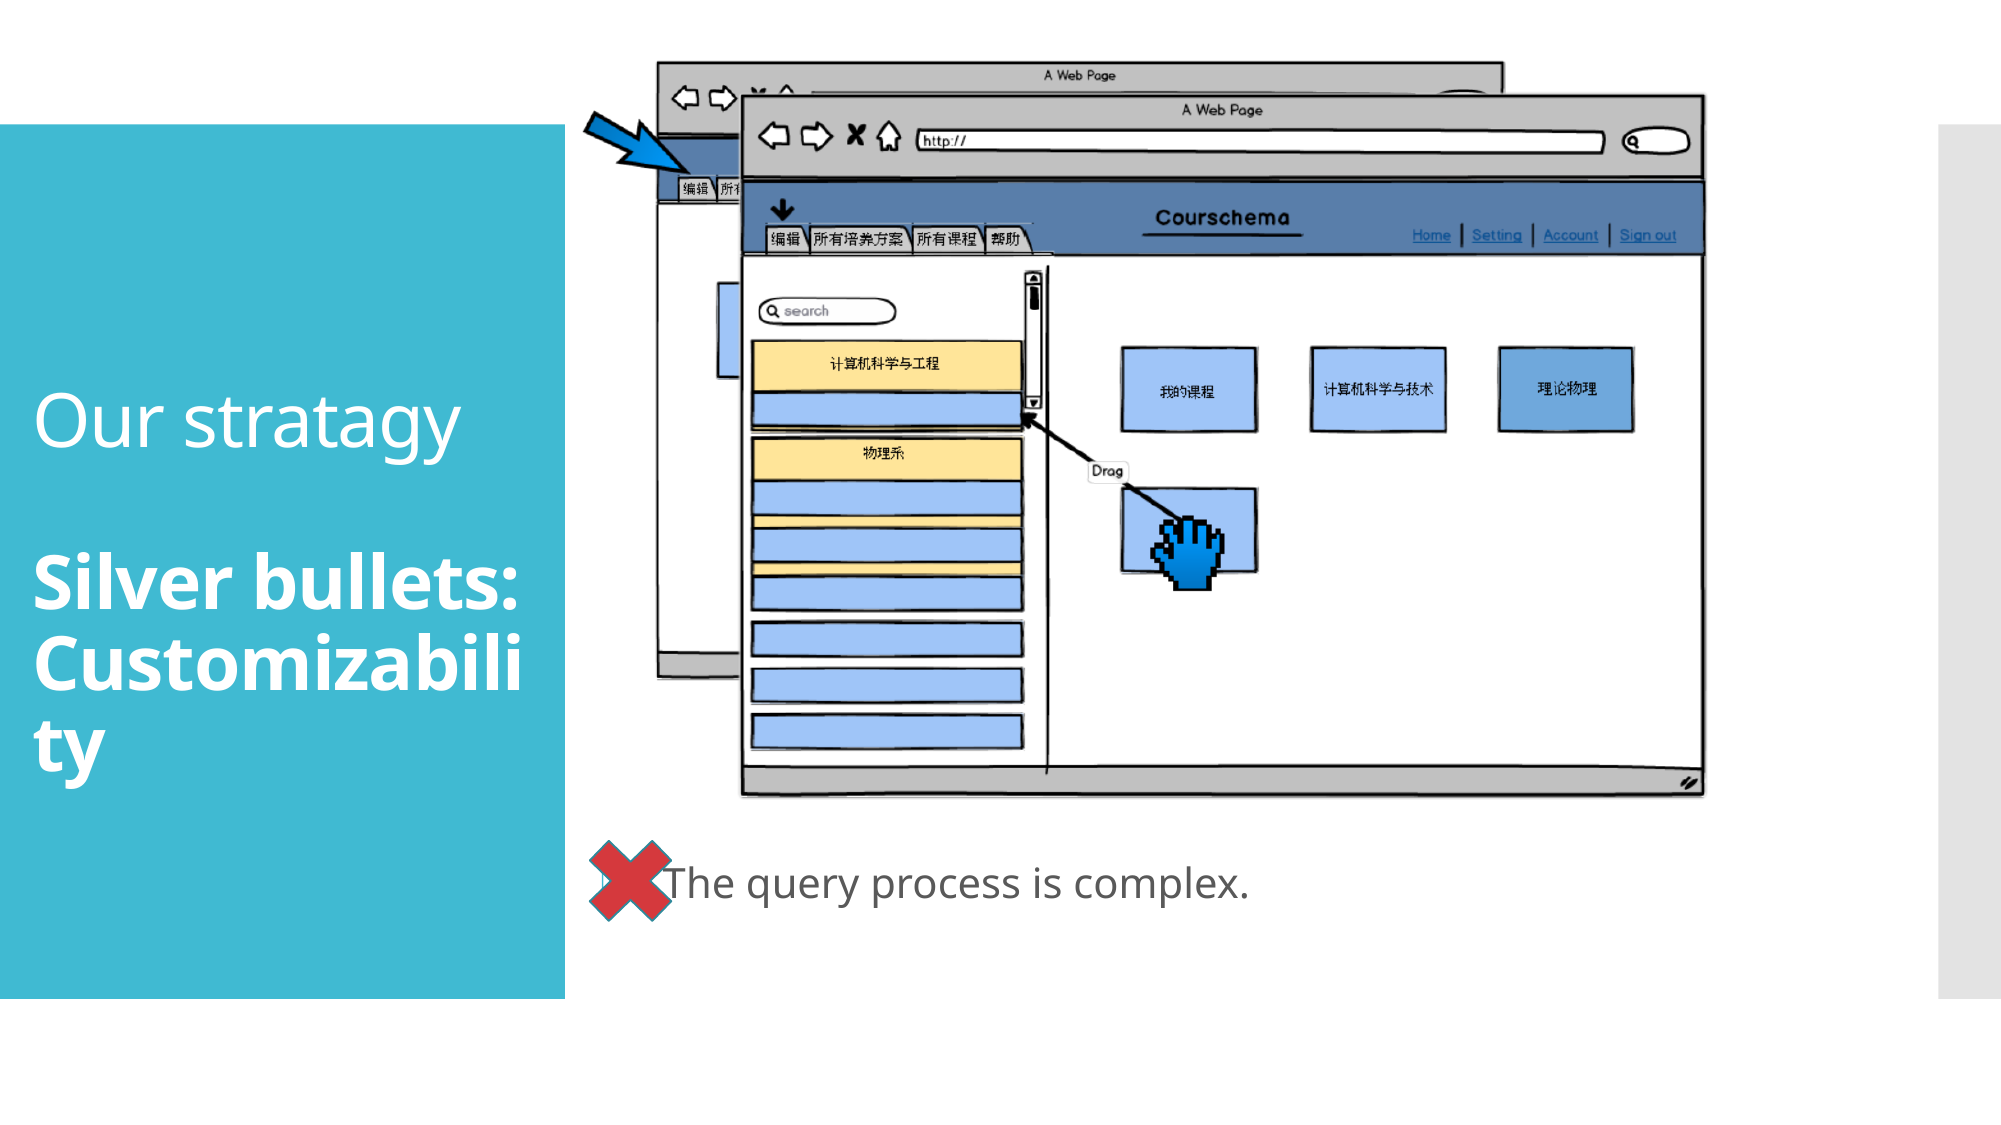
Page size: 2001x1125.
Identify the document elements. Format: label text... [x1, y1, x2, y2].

picture [570, 44, 1708, 801]
title Our stratagy Silver bullets: Customizability [17, 207, 562, 963]
list 1.The query process is complex. [585, 691, 1771, 1004]
text_box [588, 840, 673, 922]
